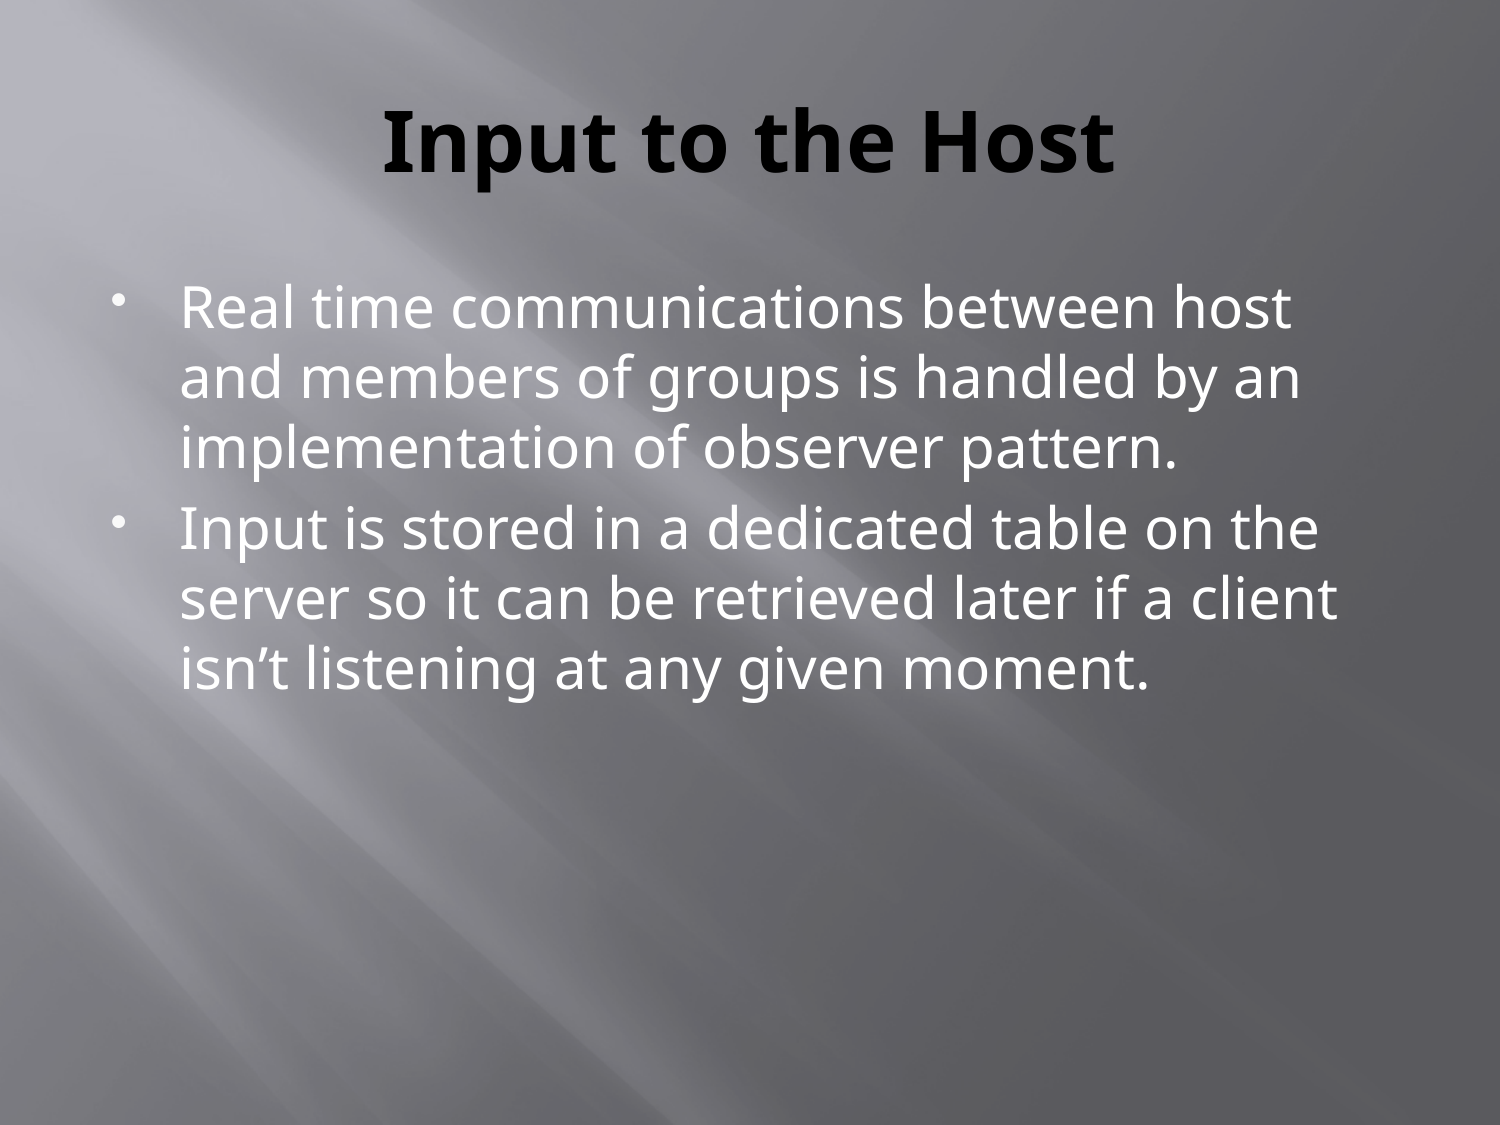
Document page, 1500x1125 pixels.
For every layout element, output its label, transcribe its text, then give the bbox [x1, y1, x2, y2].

title Input to the Host [75, 45, 1425, 233]
list Real time communications between host and members of groups is handled by an implementation of observer pattern. Input is stored in a dedicated table on the server so it can be retrieved later if a client isn’t listening at any given moment. [75, 262, 1425, 1035]
